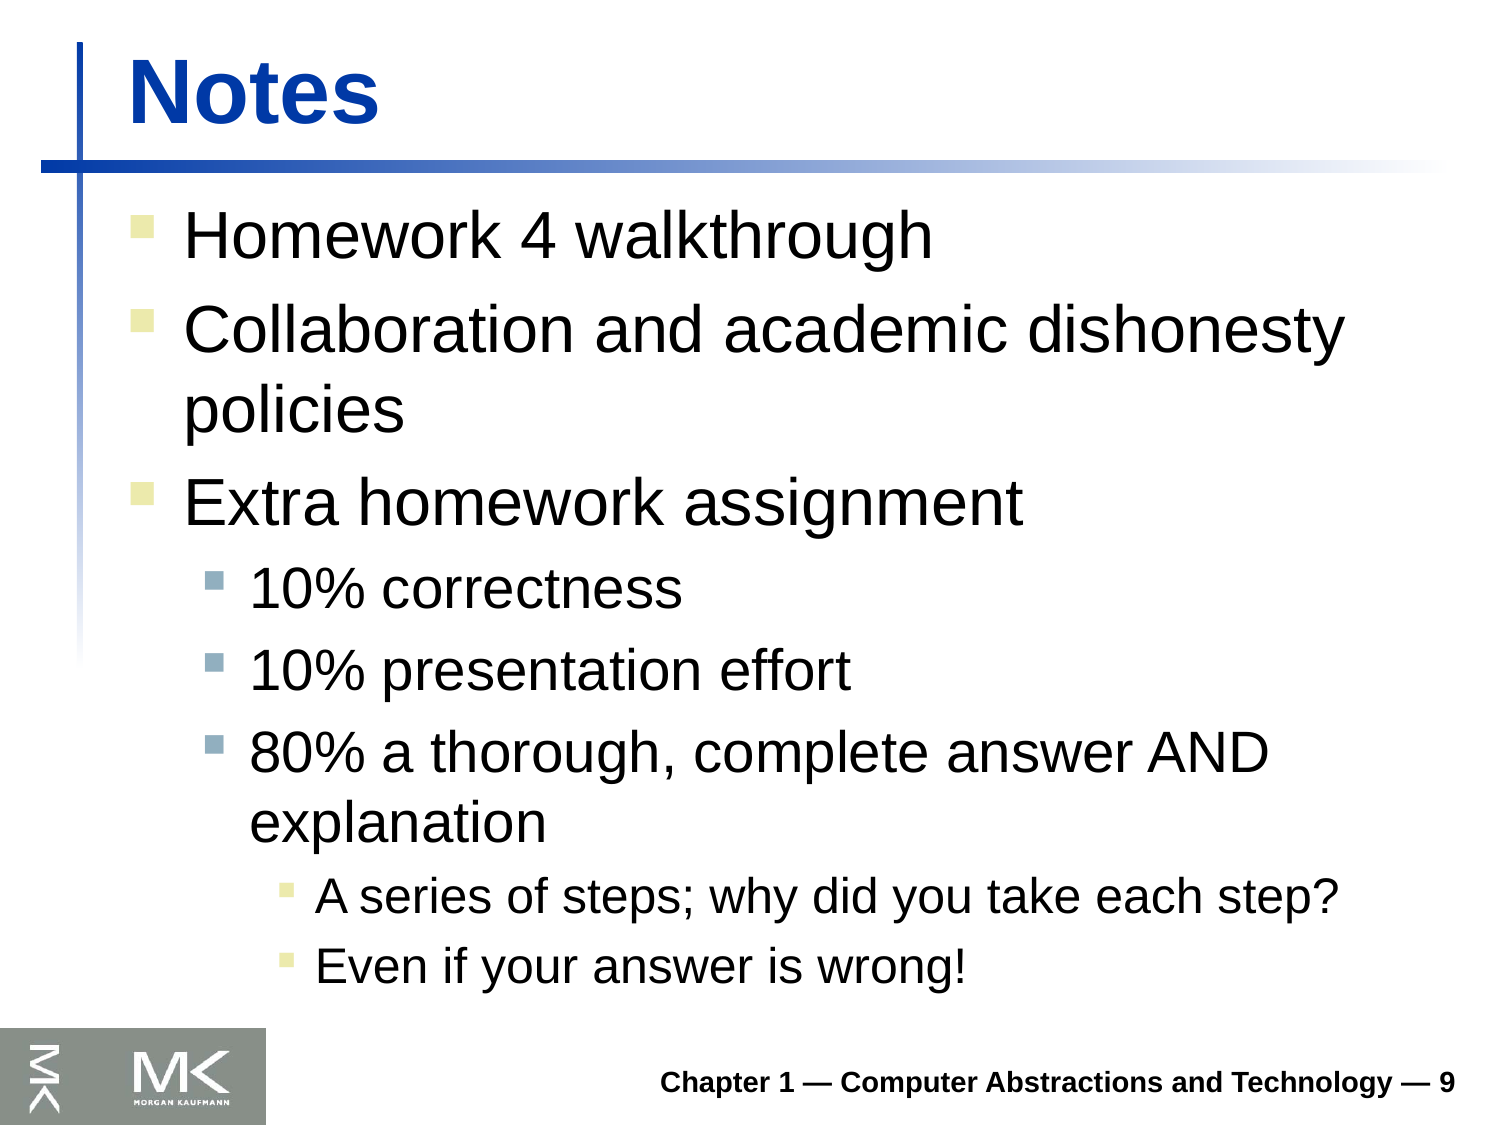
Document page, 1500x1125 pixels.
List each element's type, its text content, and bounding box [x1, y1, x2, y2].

title Notes [112, 23, 1468, 149]
list Homework 4 walkthrough Collaboration and academic dishonesty policies Extra homework assignment 10% correctness 10% presentation effort 80% a thorough, complete answer AND explanation A series of steps; why did you take each step? Even if your answer is wrong! [112, 184, 1469, 1024]
picture [0, 1028, 266, 1125]
footer Chapter 1 — Computer Abstractions and Technology — 9 [277, 1046, 1471, 1106]
